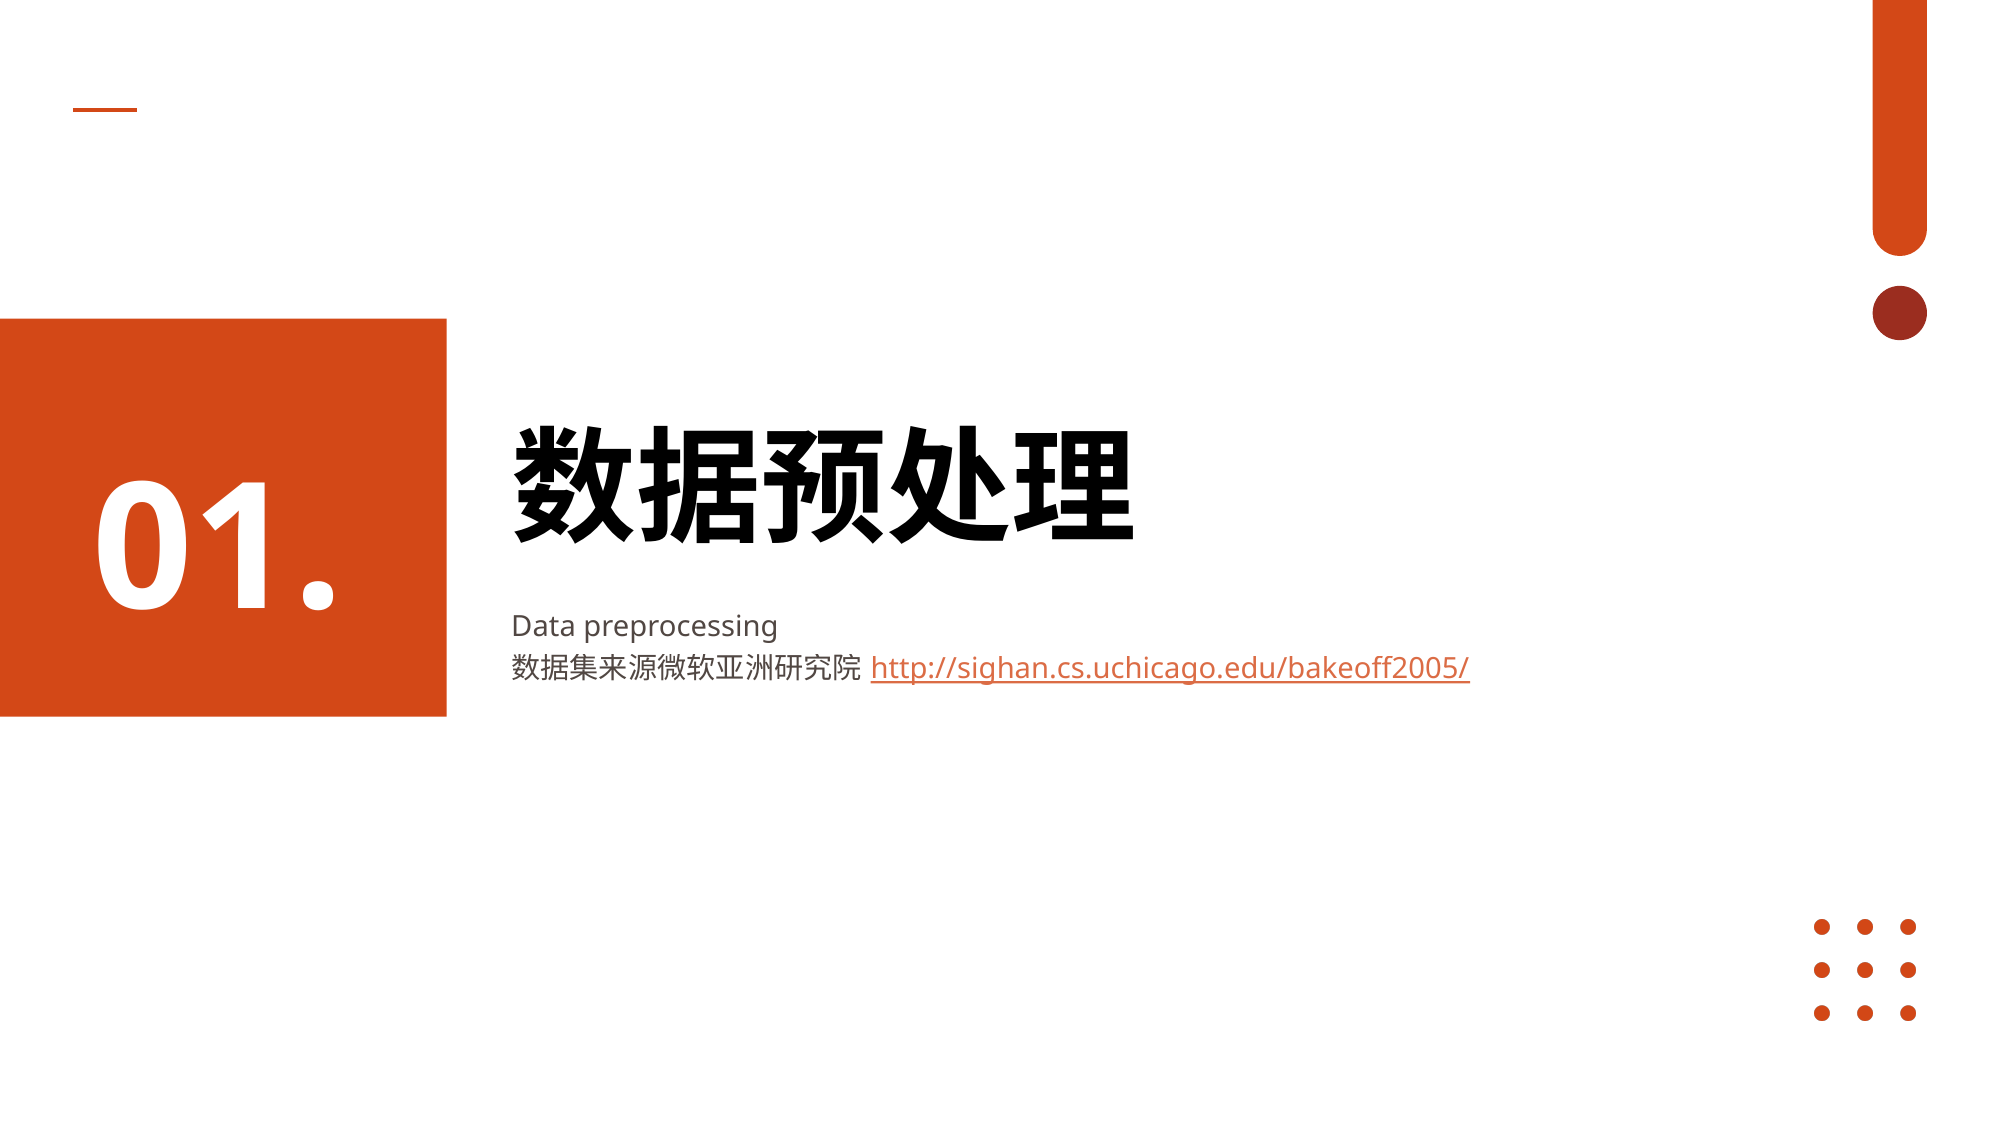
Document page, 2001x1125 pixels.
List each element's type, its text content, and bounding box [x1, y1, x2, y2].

picture [1813, 918, 1916, 1021]
text_box [0, 317, 448, 718]
text_box Data preprocessing 数据集来源微软亚洲研究院http://sighan.cs.uchicago.edu/bakeoff2005/ [496, 597, 1690, 872]
text_box [1872, 0, 1927, 257]
text_box [1872, 285, 1927, 341]
text_box 01. [77, 363, 361, 670]
text_box 数据预处理 [496, 234, 1690, 577]
